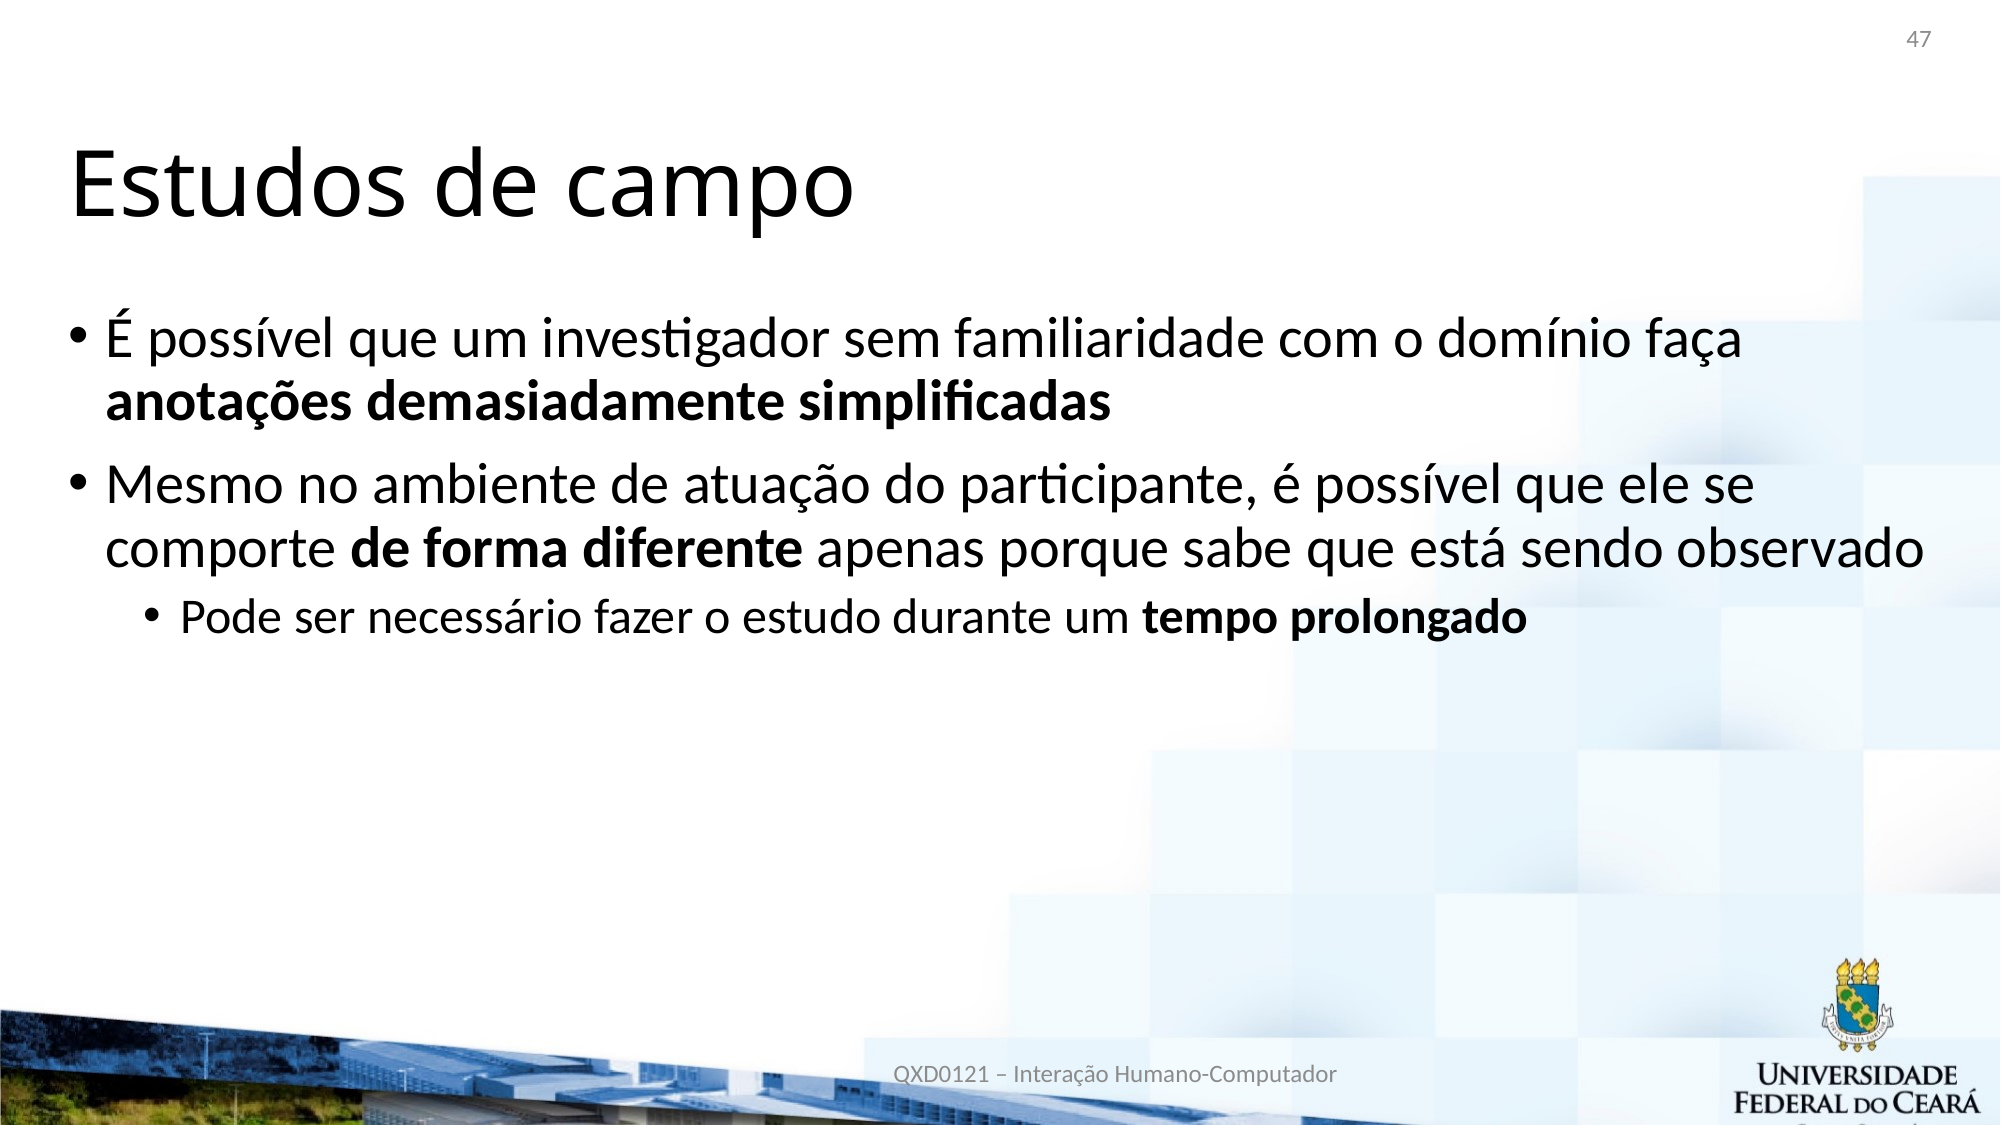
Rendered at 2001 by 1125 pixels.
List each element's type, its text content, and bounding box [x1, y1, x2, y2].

list É possível que um investigador sem familiaridade com o domínio faça anotações demasiadamente simplificadas Mesmo no ambiente de atuação do participante, é possível que ele se comporte de forma diferente apenas porque sabe que está sendo observado Pode ser necessário fazer o estudo durante um tempo prolongado [53, 299, 1946, 1014]
footer QXD0121 – Interação Humano-Computador [523, 1042, 1708, 1103]
picture [0, 0, 2001, 1125]
slide_number 47 [1496, 7, 1947, 68]
title Estudos de campo [53, 97, 1946, 278]
